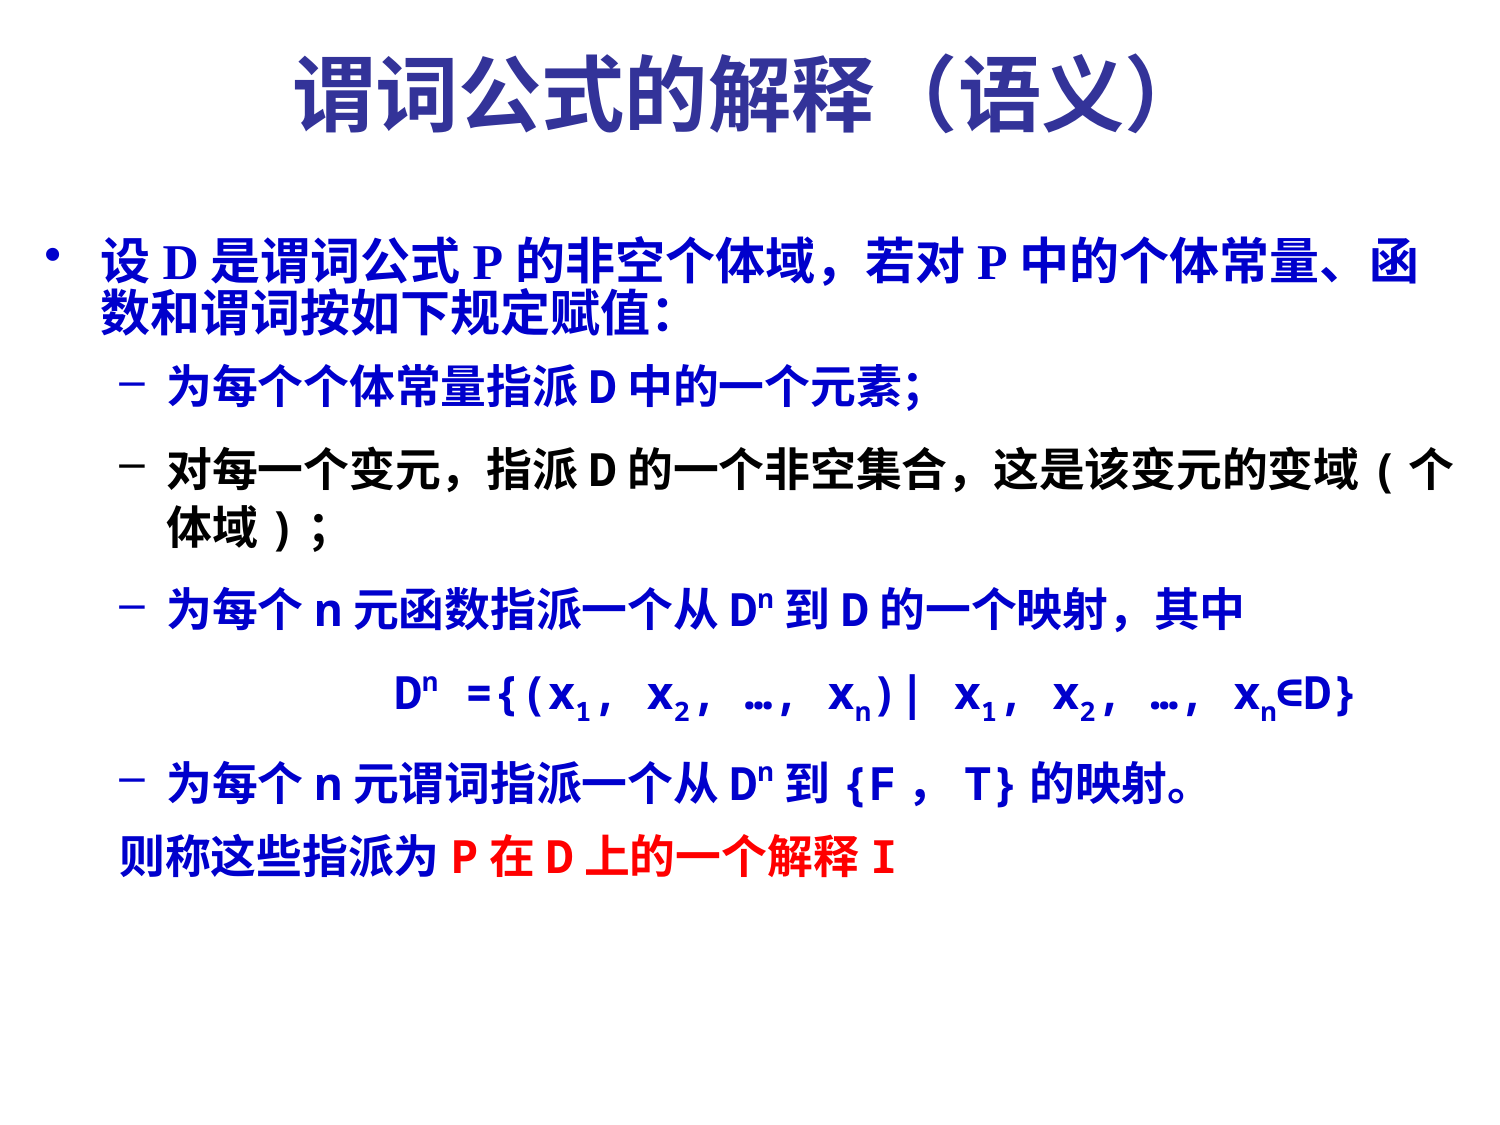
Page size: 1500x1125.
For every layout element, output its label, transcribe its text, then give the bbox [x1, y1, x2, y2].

list 设D是谓词公式P的非空个体域，若对P中的个体常量、函数和谓词按如下规定赋值： 为每个个体常量指派D中的一个元素； 对每一个变元，指派D的一个非空集合，这是该变元的变域(个体域)； 为每个n元函数指派一个从Dn到D的一个映射，其中 Dn ={(x1, x2, …, xn)| x1, x2, …, xn∈D} 为每个n元谓词指派一个从Dn到{F，T}的映射。 则称这些指派为P在D上的一个解释I [29, 231, 1471, 1047]
title 谓词公式的解释（语义） [75, 0, 1425, 185]
